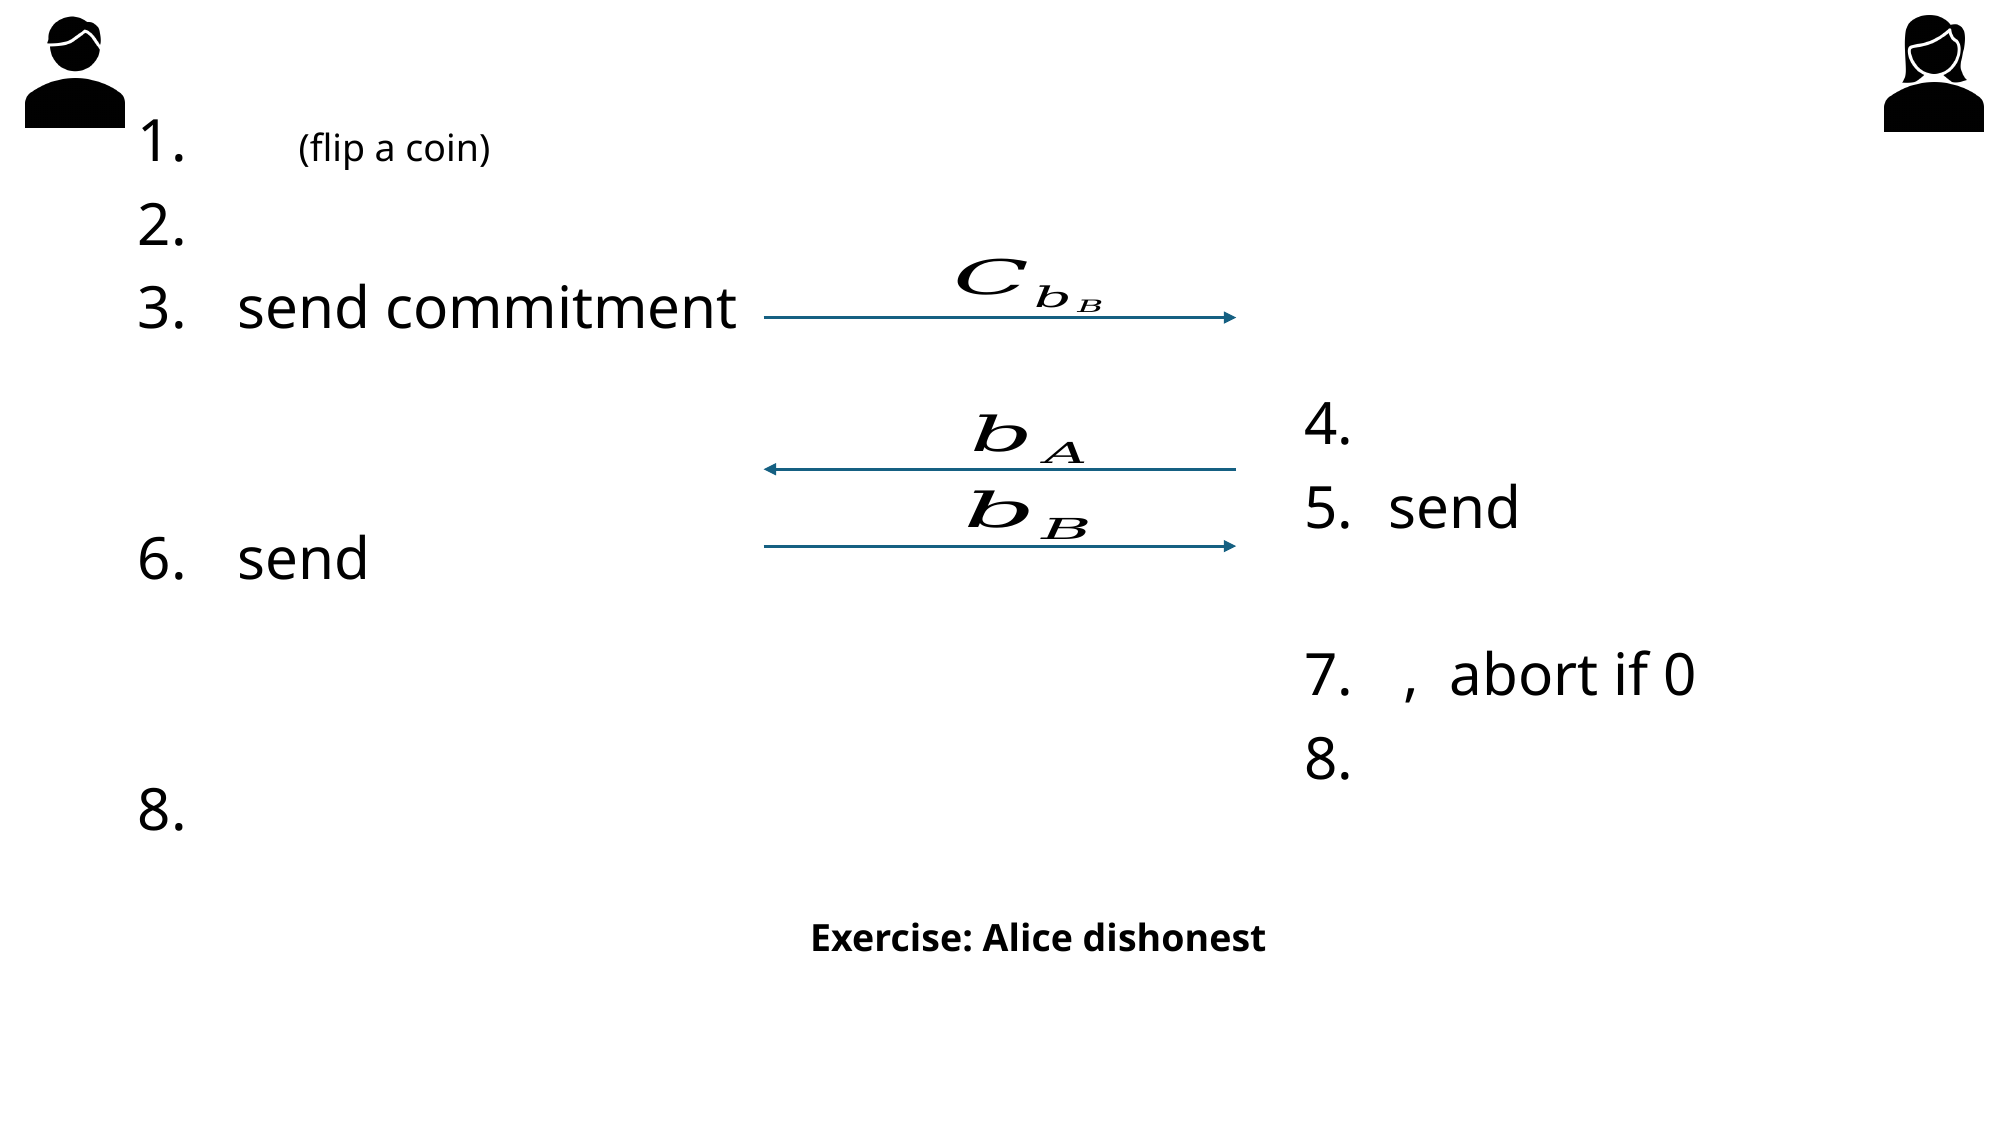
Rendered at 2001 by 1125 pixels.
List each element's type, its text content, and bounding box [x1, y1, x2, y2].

picture [1858, 2, 2000, 154]
picture [0, 0, 151, 151]
text_box Exercise: Alice dishonest [795, 906, 1783, 967]
